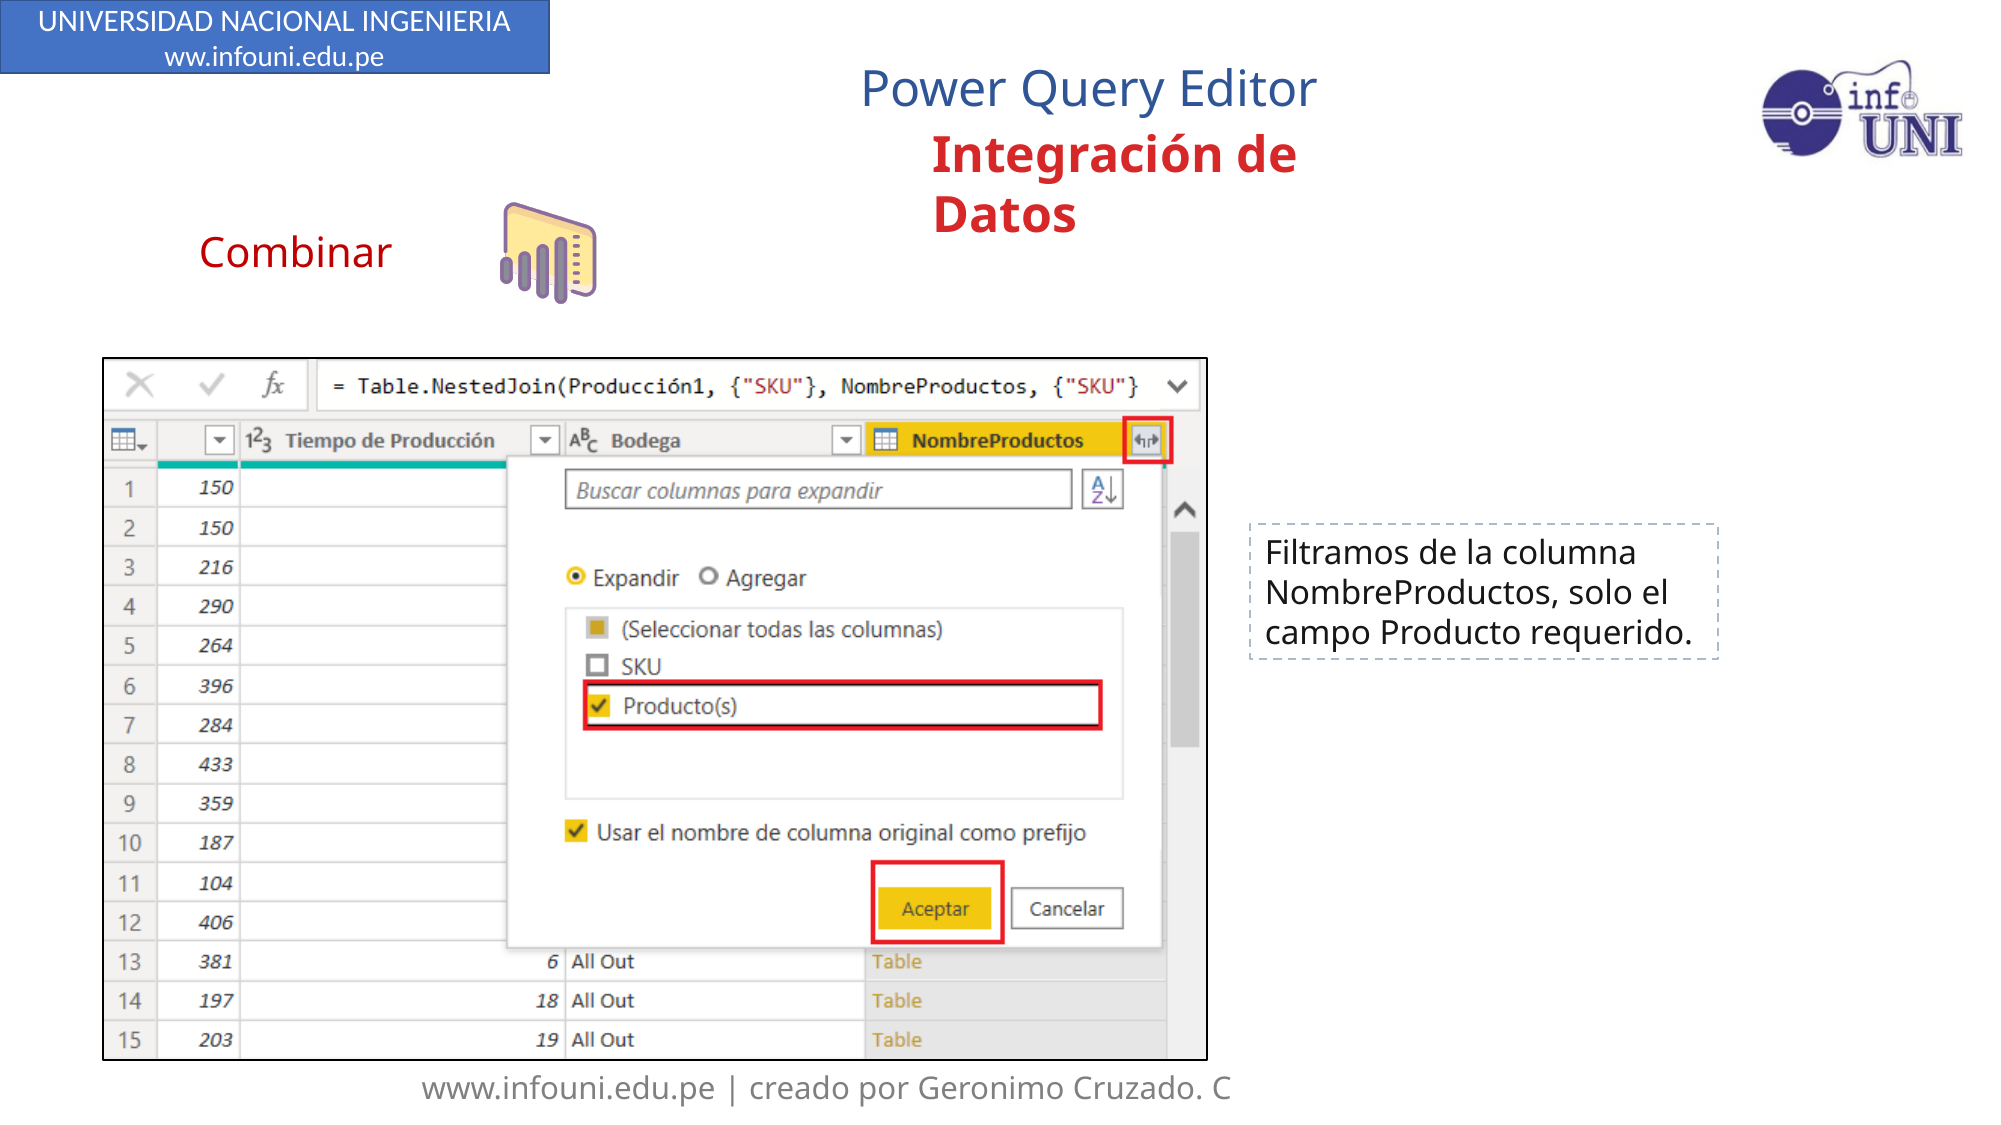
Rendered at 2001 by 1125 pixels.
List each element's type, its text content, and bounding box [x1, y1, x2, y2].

text_box Combinar [184, 217, 491, 283]
picture [1753, 0, 1972, 218]
picture [104, 359, 1206, 1060]
text_box UNIVERSIDAD NACIONAL INGENIERIA ww.infouni.edu.pe [0, 0, 550, 74]
text_box Integración de Datos [917, 115, 1386, 251]
text_box Power Query Editor [549, 49, 1630, 125]
text_box www.infouni.edu.pe | creado por Geronimo Cruzado. C [406, 1061, 1307, 1114]
text_box Filtramos de la columna NombreProductos, solo el campo Producto requerido. [1250, 524, 1719, 659]
picture [491, 195, 607, 311]
